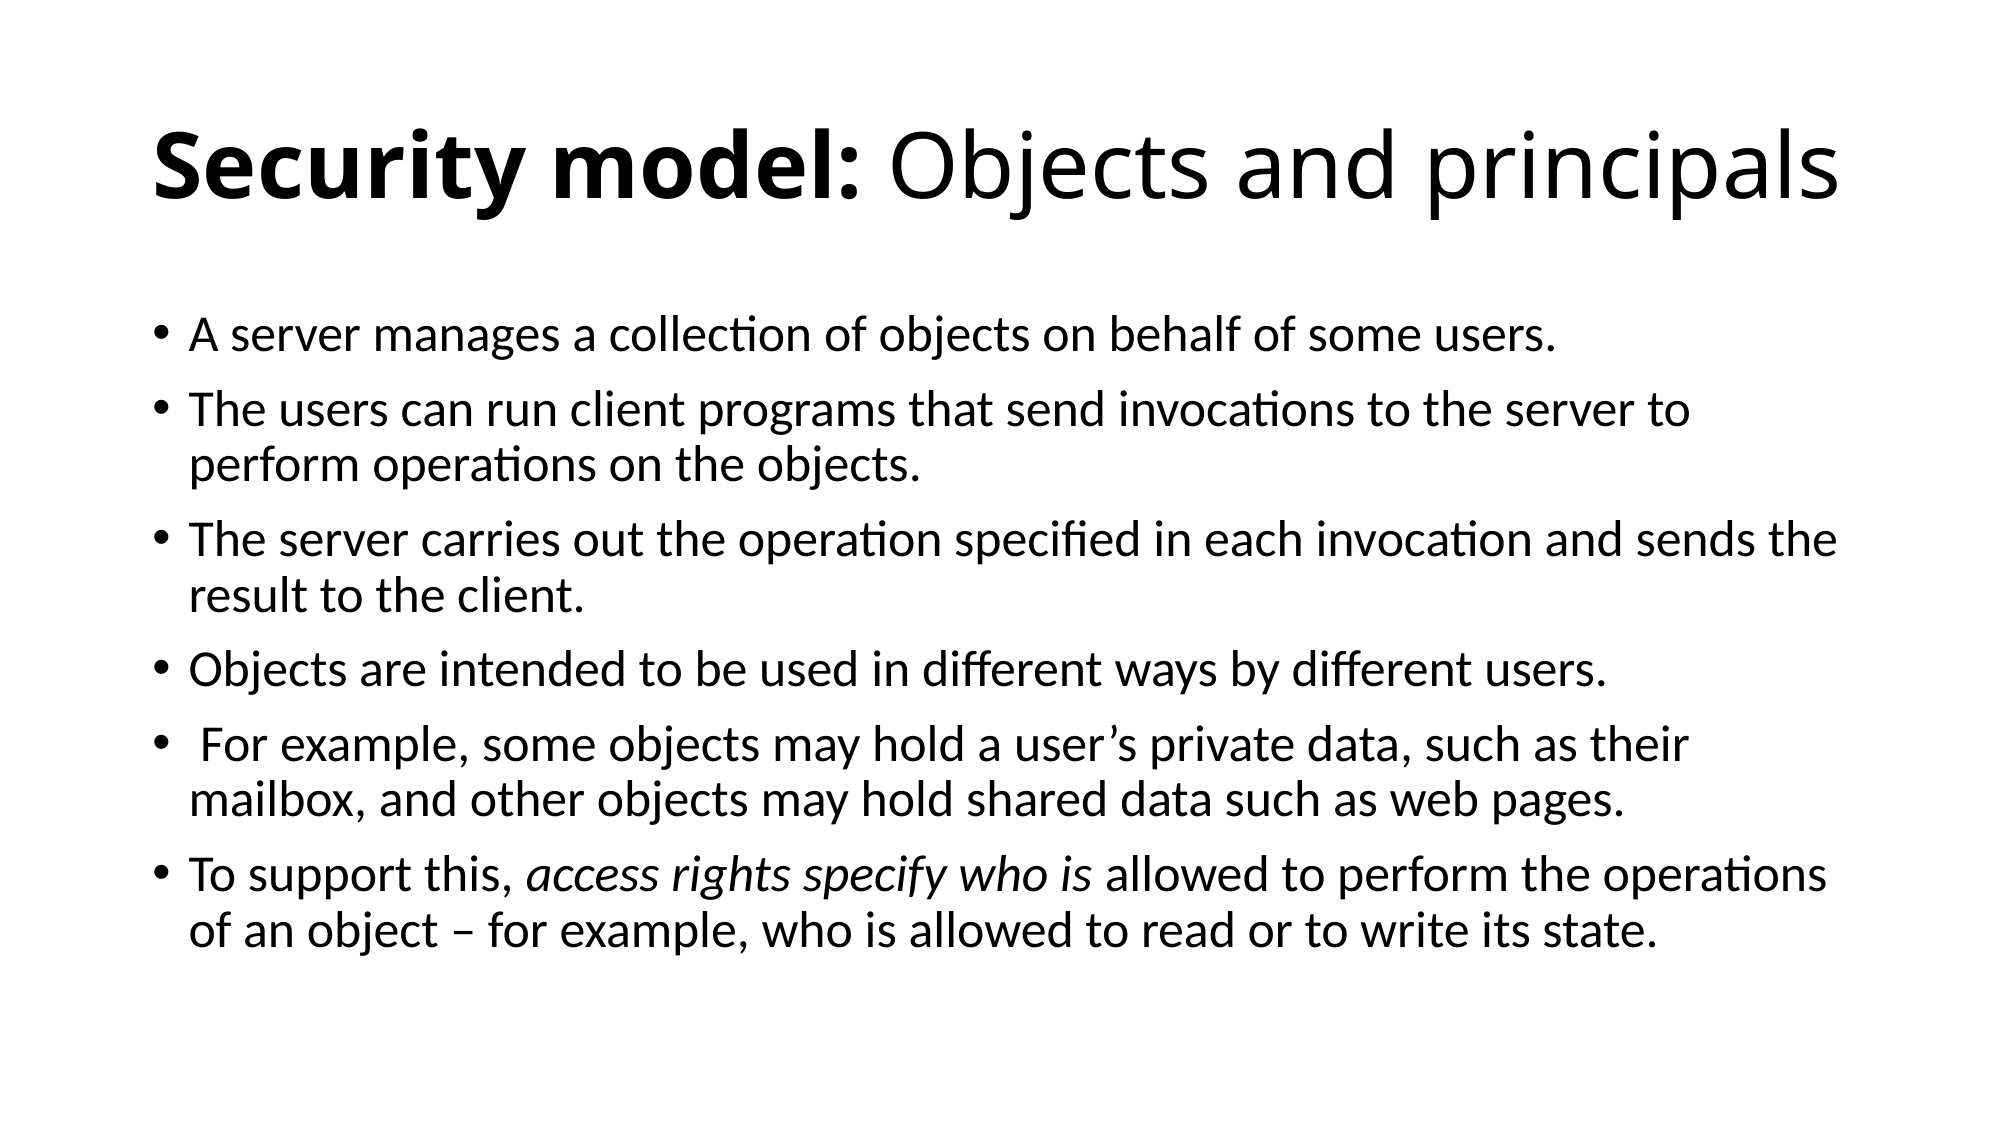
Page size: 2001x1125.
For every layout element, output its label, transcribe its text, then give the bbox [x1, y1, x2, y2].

list A server manages a collection of objects on behalf of some users. The users can run client programs that send invocations to the server to perform operations on the objects. The server carries out the operation specified in each invocation and sends the result to the client. Objects are intended to be used in different ways by different users. For example, some objects may hold a user’s private data, such as their mailbox, and other objects may hold shared data such as web pages. To support this, access rights specify who is allowed to perform the operations of an object – for example, who is allowed to read or to write its state. [137, 299, 1863, 1014]
title Security model: Objects and principals [137, 59, 1863, 278]
